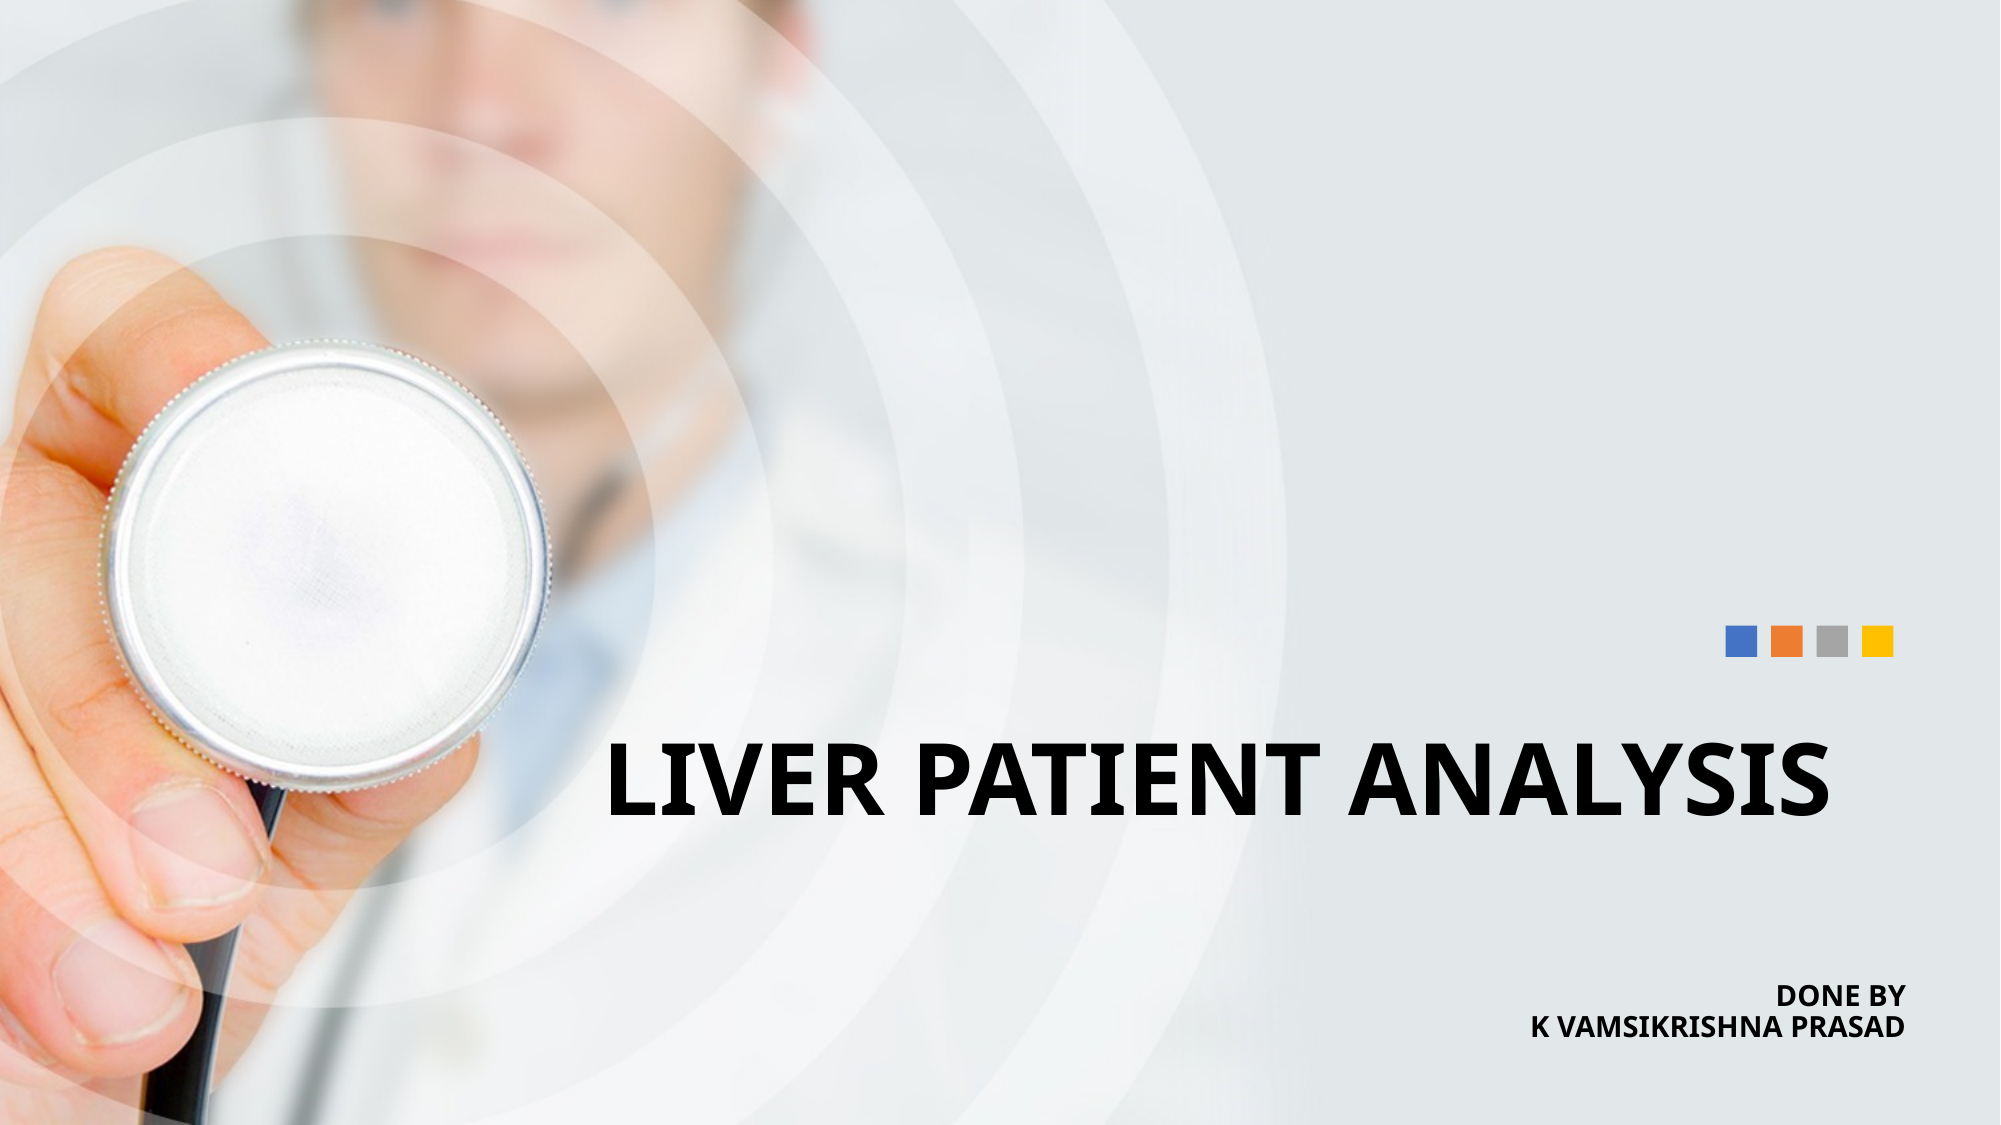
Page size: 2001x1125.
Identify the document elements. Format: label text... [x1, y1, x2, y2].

picture [0, 0, 2001, 1125]
title LIVER PATIENT ANALYSIS [515, 672, 1922, 894]
list DONE BY K VAMSIKRISHNA PRASAD [1055, 930, 1922, 1096]
